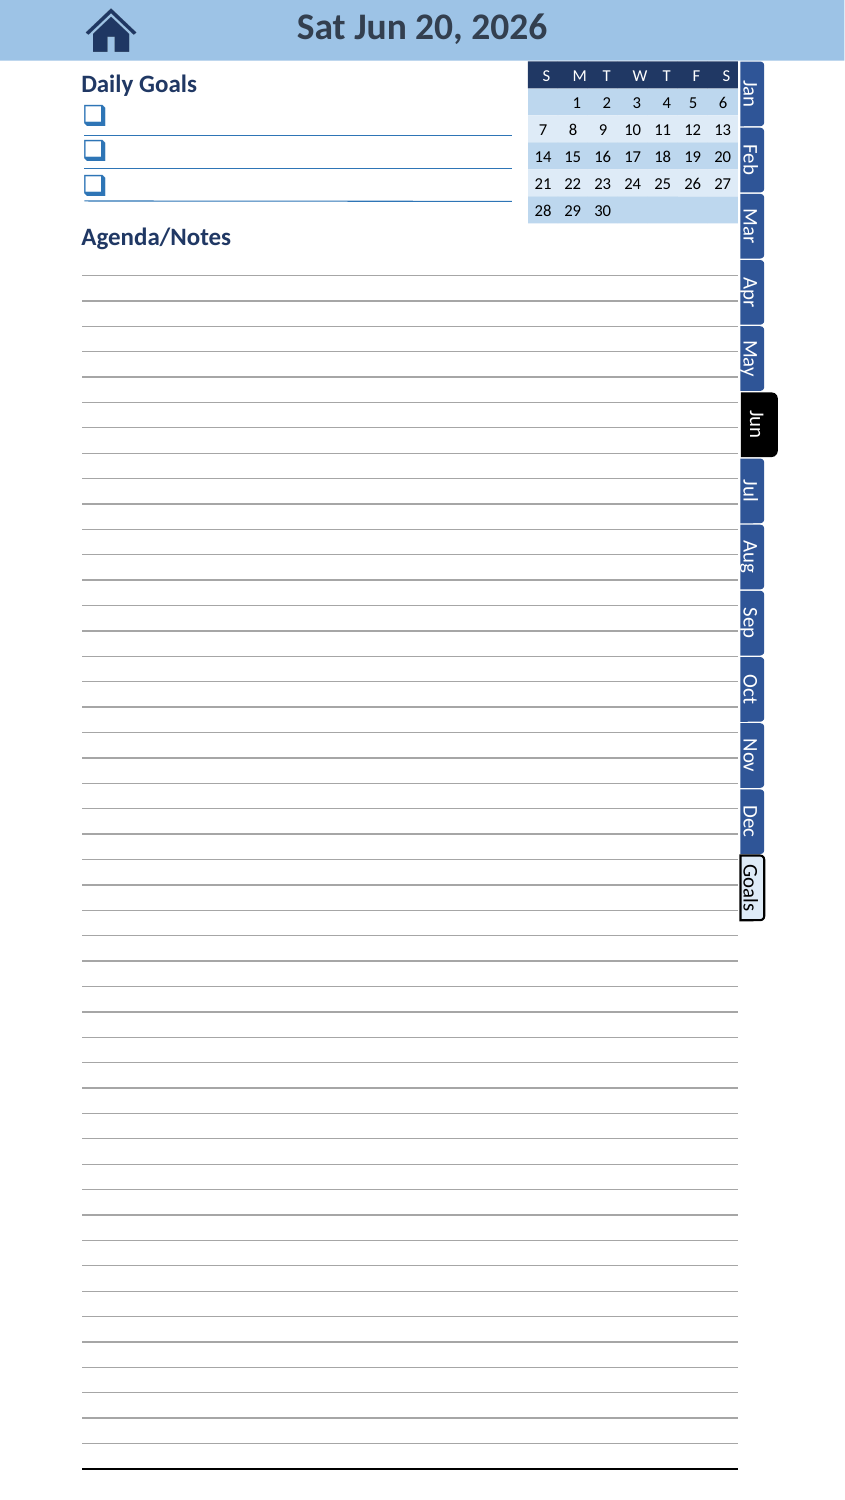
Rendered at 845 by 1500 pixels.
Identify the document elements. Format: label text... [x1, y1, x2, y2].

picture [82, 1, 140, 59]
list Sat Jun 20, 2026 [190, 0, 655, 61]
